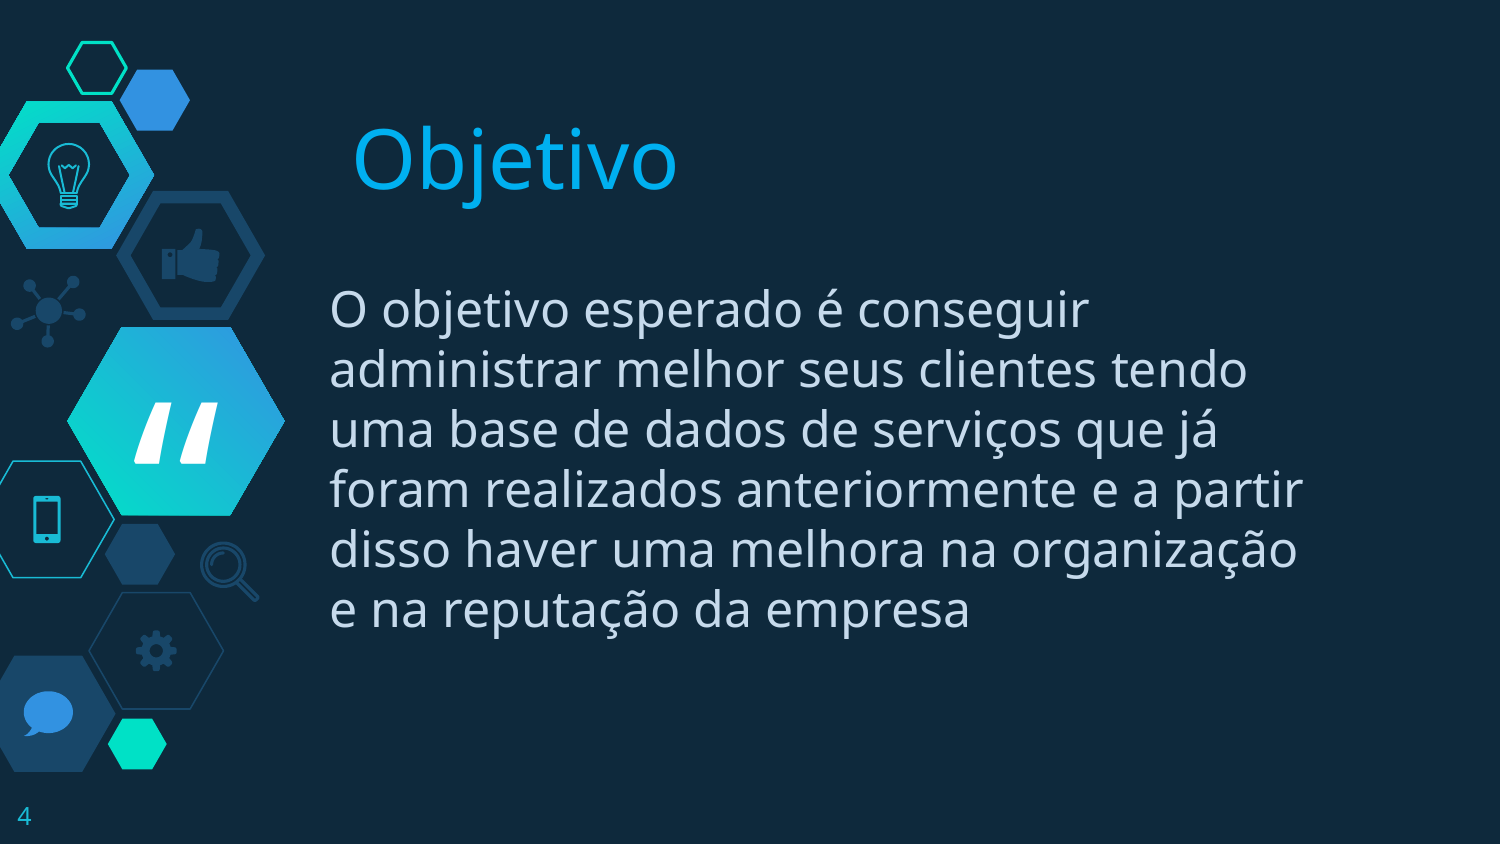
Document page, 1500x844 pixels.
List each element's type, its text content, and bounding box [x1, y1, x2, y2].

slide_number 4 [2, 785, 93, 844]
list O objetivo esperado é conseguir administrar melhor seus clientes tendo uma base de dados de serviços que já foram realizados anteriormente e a partir disso haver uma melhora na organização e na reputação da empresa [314, 214, 1346, 701]
text_box Objetivo [336, 98, 1262, 214]
